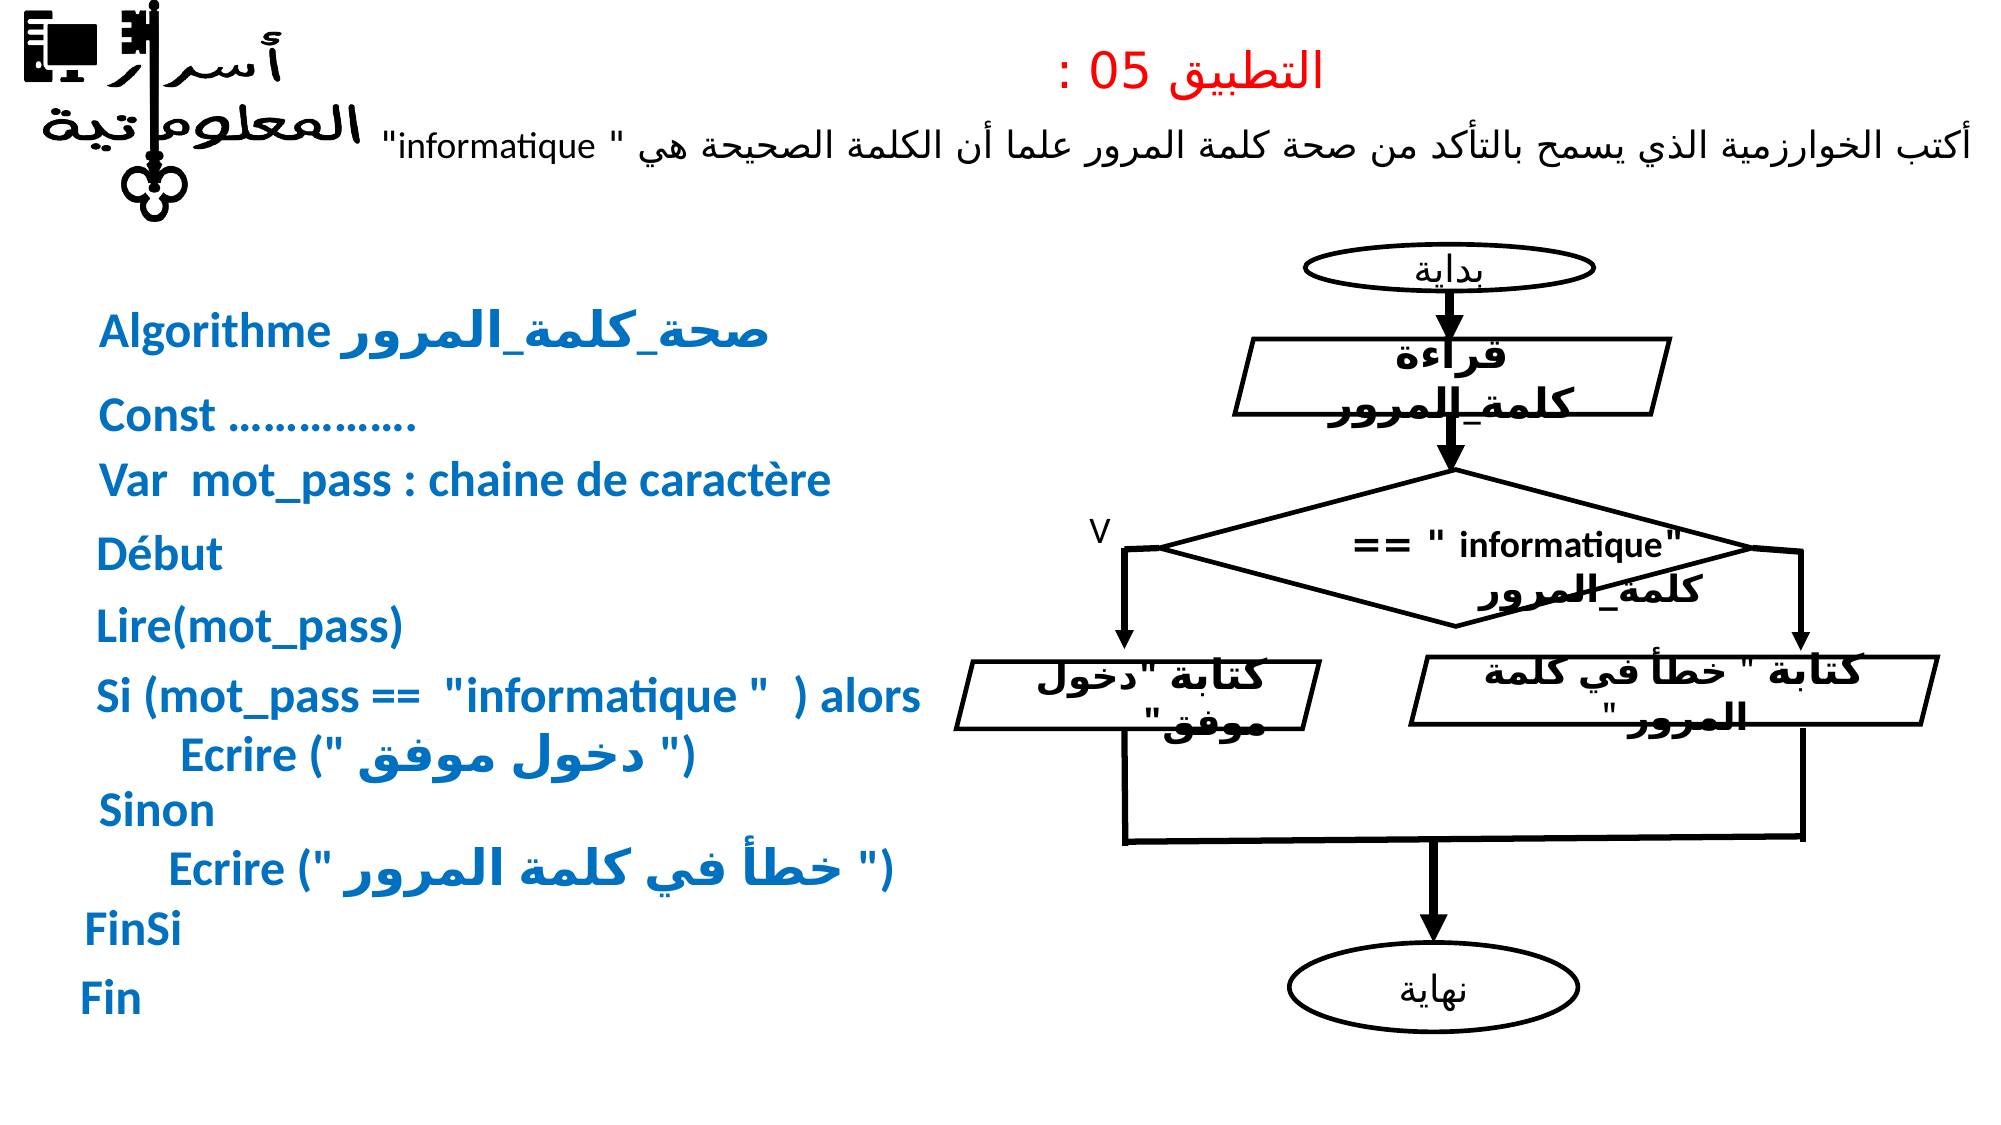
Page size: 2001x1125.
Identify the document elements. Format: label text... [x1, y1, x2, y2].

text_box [956, 244, 1938, 1032]
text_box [65, 290, 1235, 1033]
picture [24, 0, 360, 222]
text_box التطبيق 05 : أكتب الخوارزمية الذي يسمح بالتأكد من صحة كلمة المرور علما أن الكلمة الصحيحة هي " informatique" [294, 30, 2000, 174]
